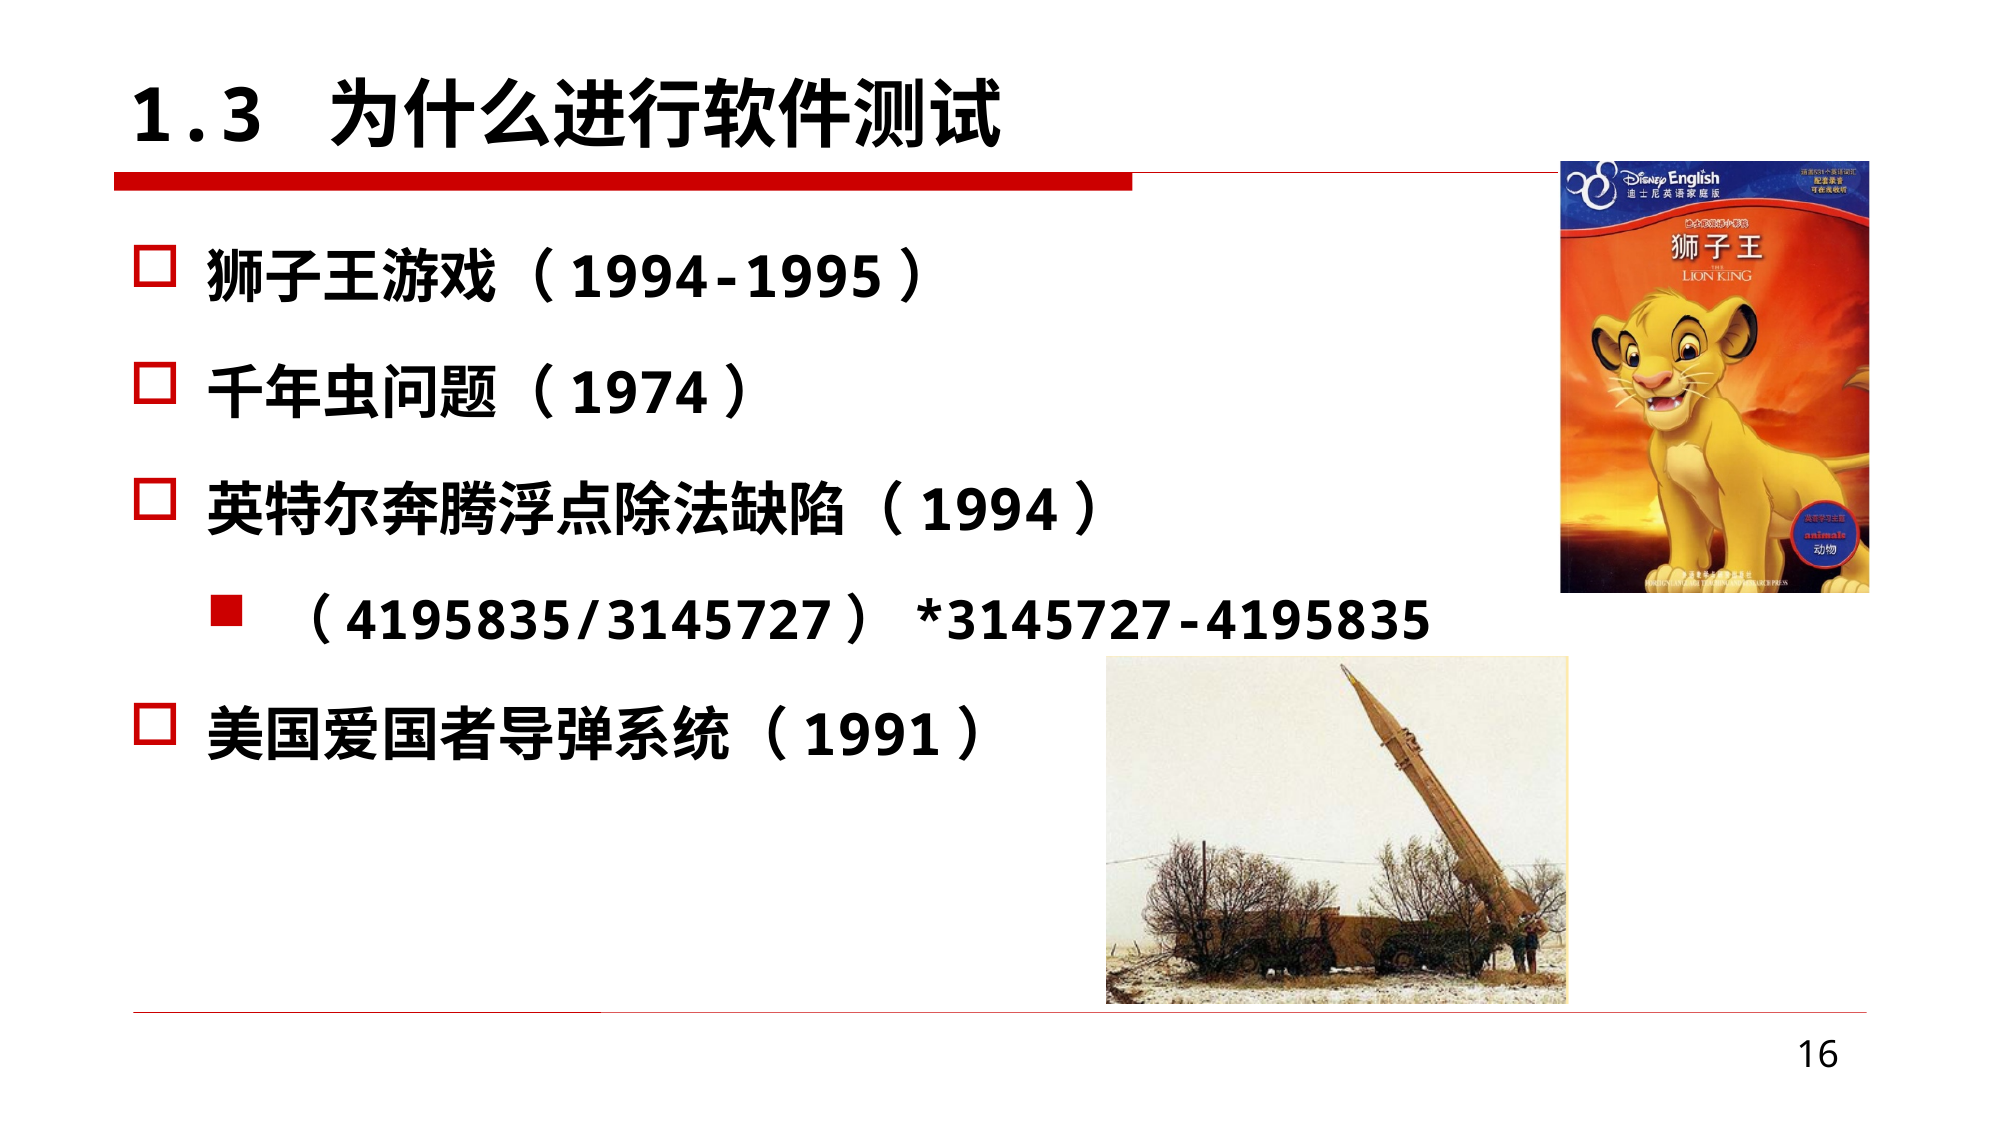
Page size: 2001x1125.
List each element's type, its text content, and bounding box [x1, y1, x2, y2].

text_box [1769, 1022, 1854, 1097]
list 狮子王游戏（1994-1995） 千年虫问题（1974） 英特尔奔腾浮点除法缺陷（1994） （4195835/3145727）*3145727-4195835 美国爱国者导弹系统（1991） [114, 196, 1865, 897]
picture [1558, 161, 1870, 593]
title 1.3 为什么进行软件测试 [114, 19, 1865, 164]
picture [1106, 656, 1570, 1004]
